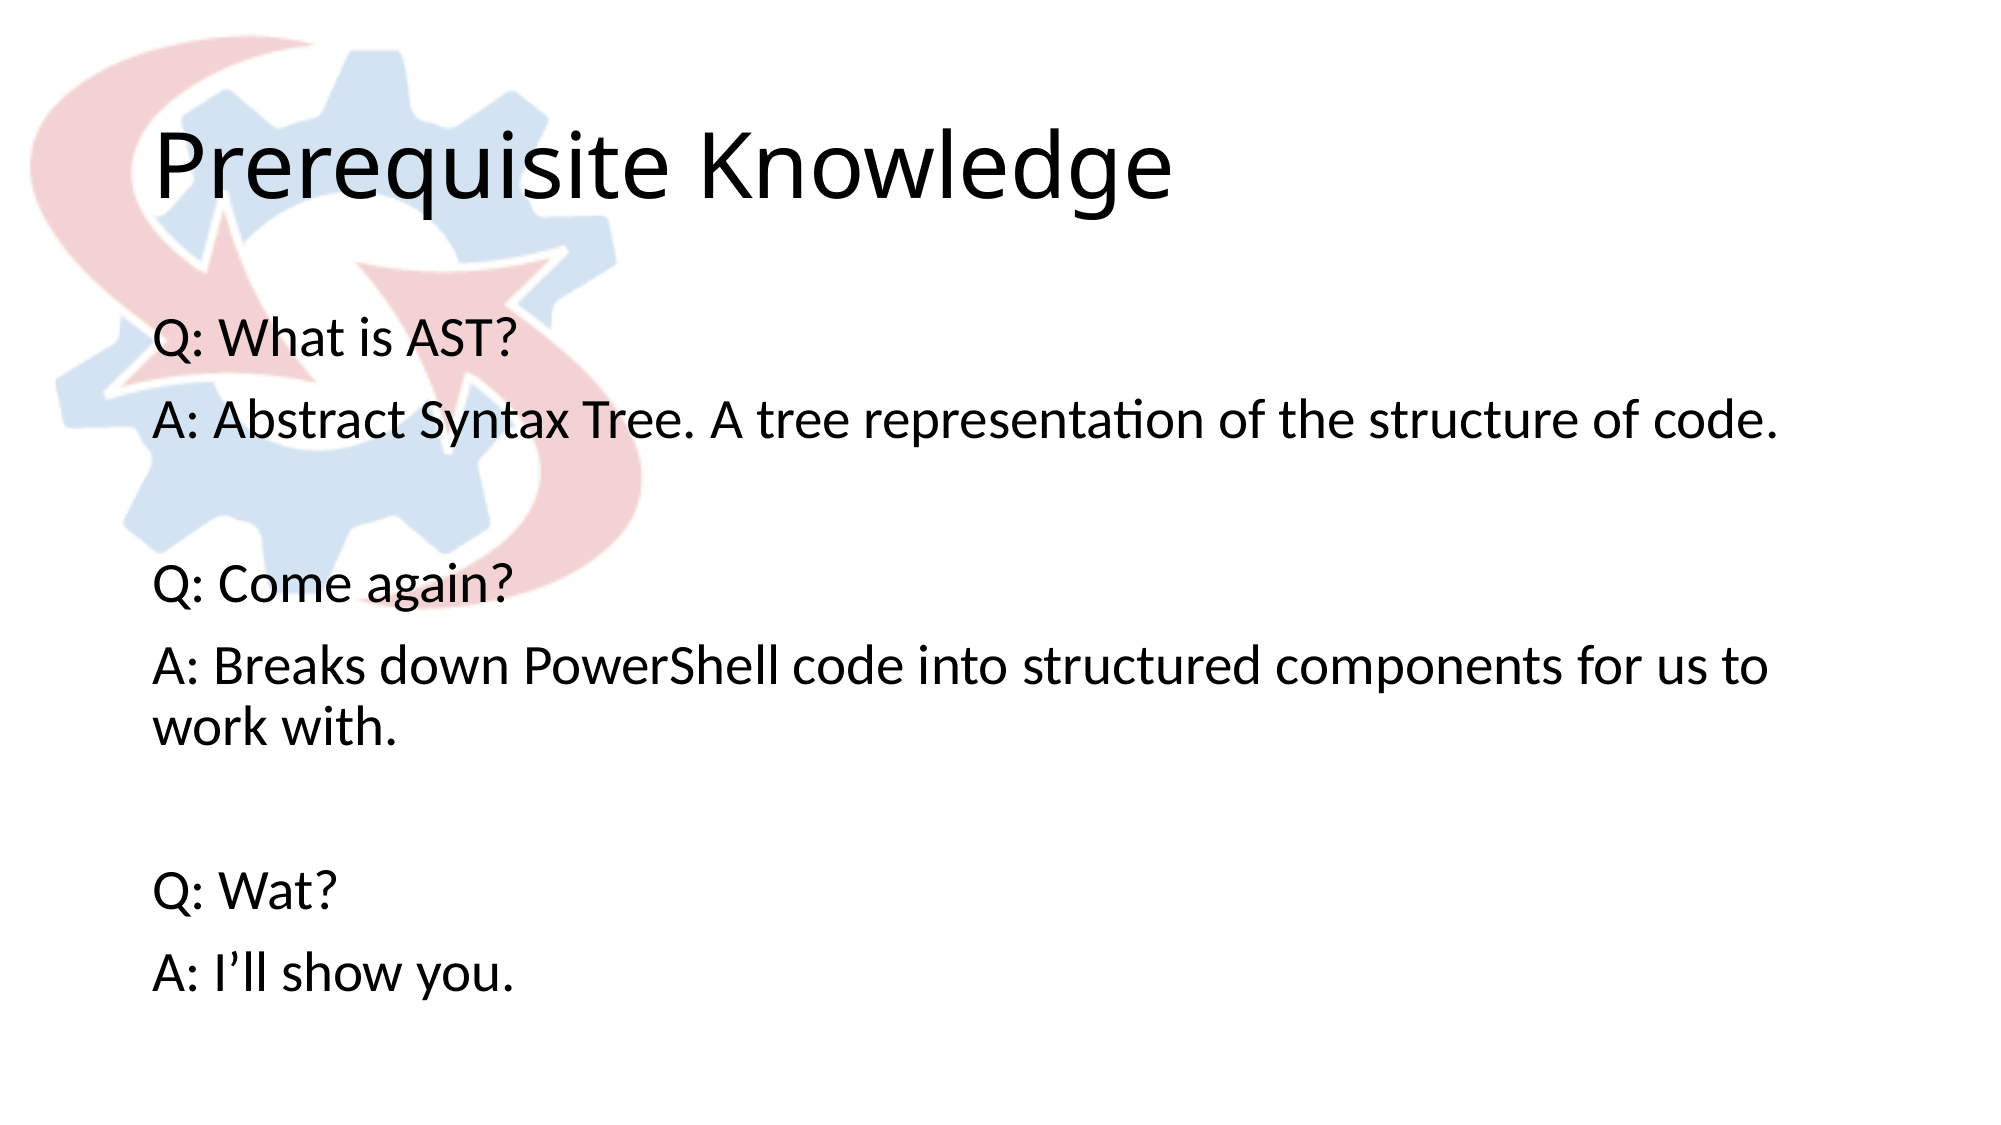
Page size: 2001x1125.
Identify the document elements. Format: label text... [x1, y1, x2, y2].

list Q: What is AST? A: Abstract Syntax Tree. A tree representation of the structure of code. Q: Come again? A: Breaks down PowerShell code into structured components for us to work with. Q: Wat? A: I’ll show you. [137, 299, 1863, 1014]
title Prerequisite Knowledge [137, 59, 1863, 278]
